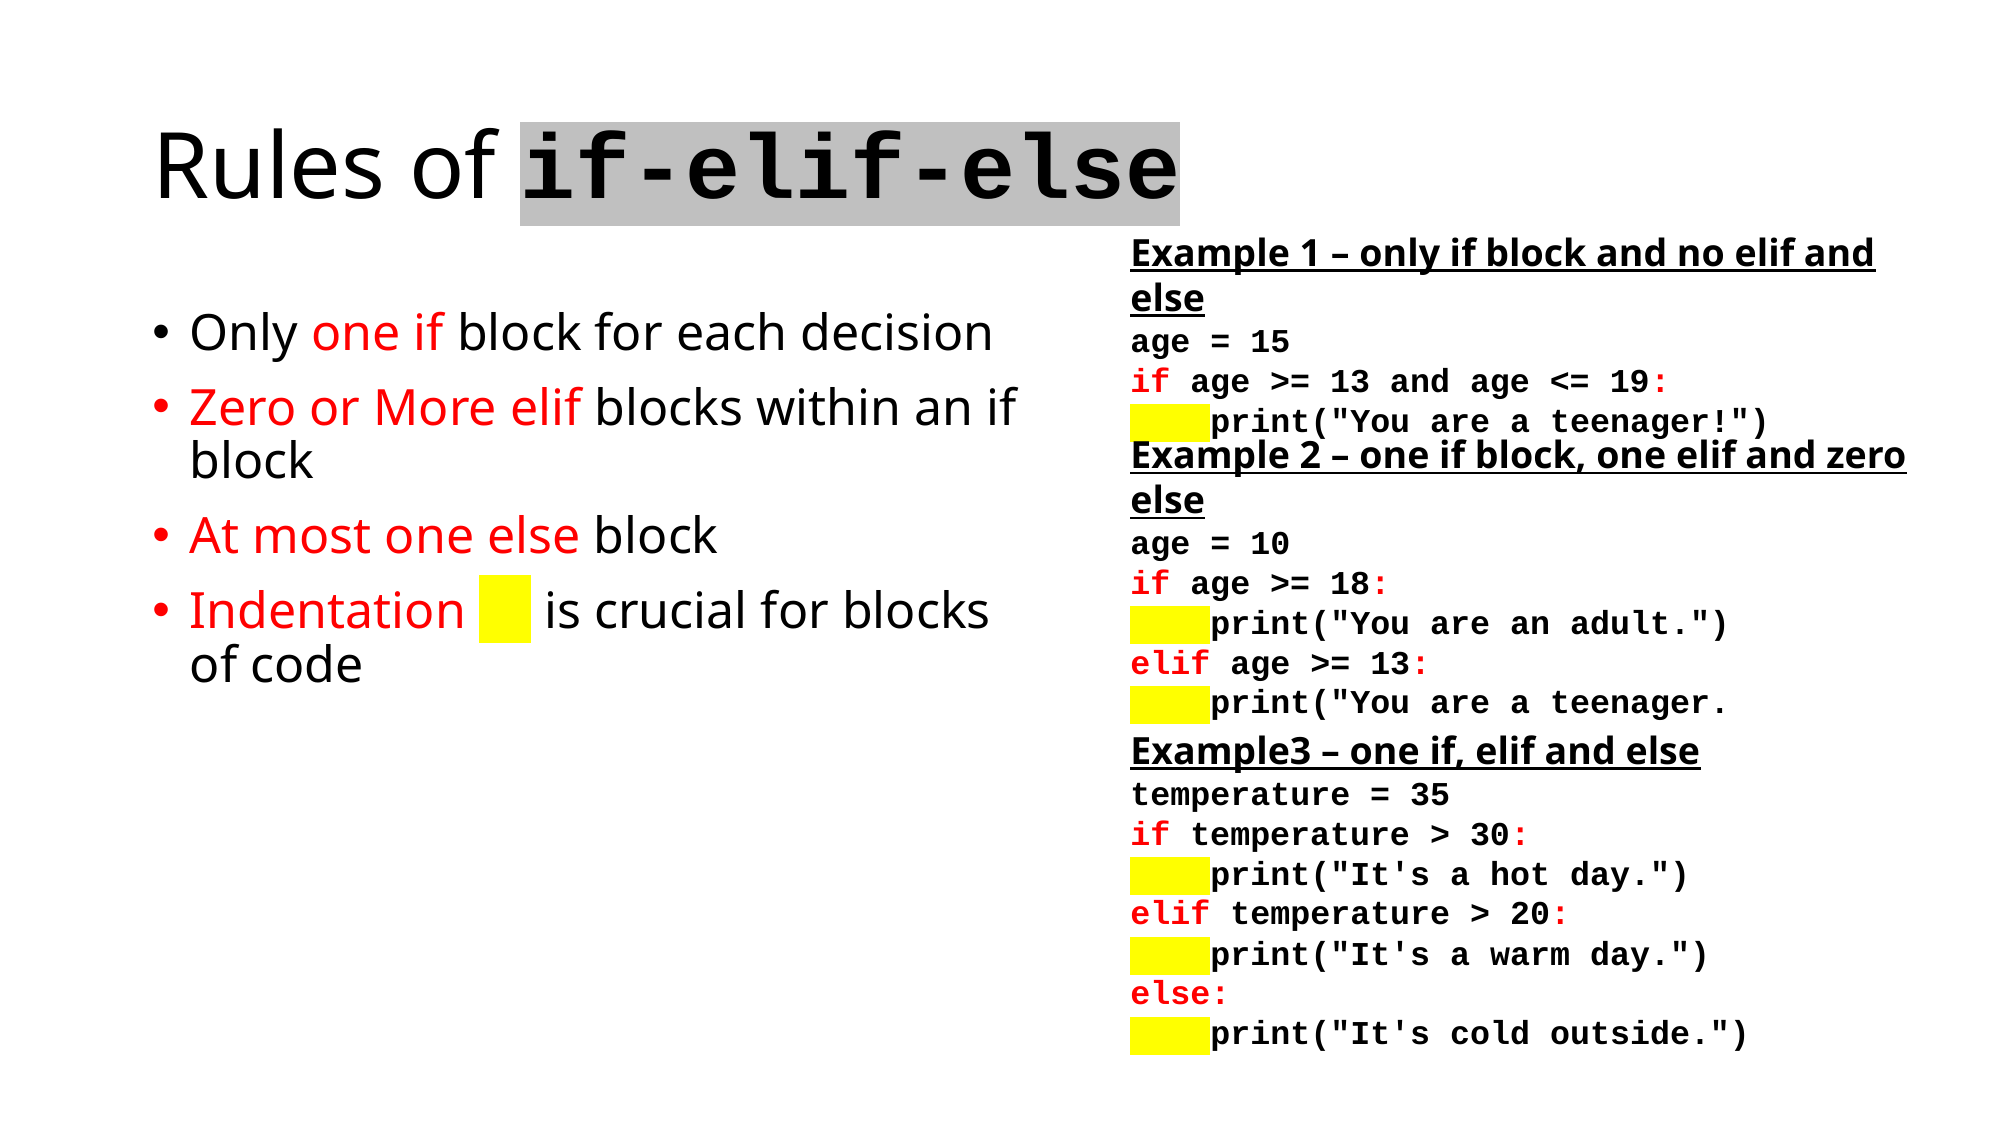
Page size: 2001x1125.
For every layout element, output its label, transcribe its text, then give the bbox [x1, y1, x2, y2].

title Rules of if-elif-else [137, 59, 1863, 278]
list Only one if block for each decision Zero or More elif blocks within an if block At most one else block Indentation is crucial for blocks of code [137, 299, 1058, 1014]
text_box Example 2 – one if block, one elif and zero else age = 10 if age >= 18: print("You are an adult.") elif age >= 13: print("You are a teenager. [1115, 423, 1974, 719]
text_box Example 1 – only if block and no elif and else age = 15 if age >= 13 and age <= 19: print("You are a teenager!") [1115, 221, 1974, 423]
text_box Example3 – one if, elif and else temperature = 35 if temperature > 30: print("It's a hot day.") elif temperature > 20: print("It's a warm day.") else: print("It's cold outside.") [1115, 719, 1974, 1059]
